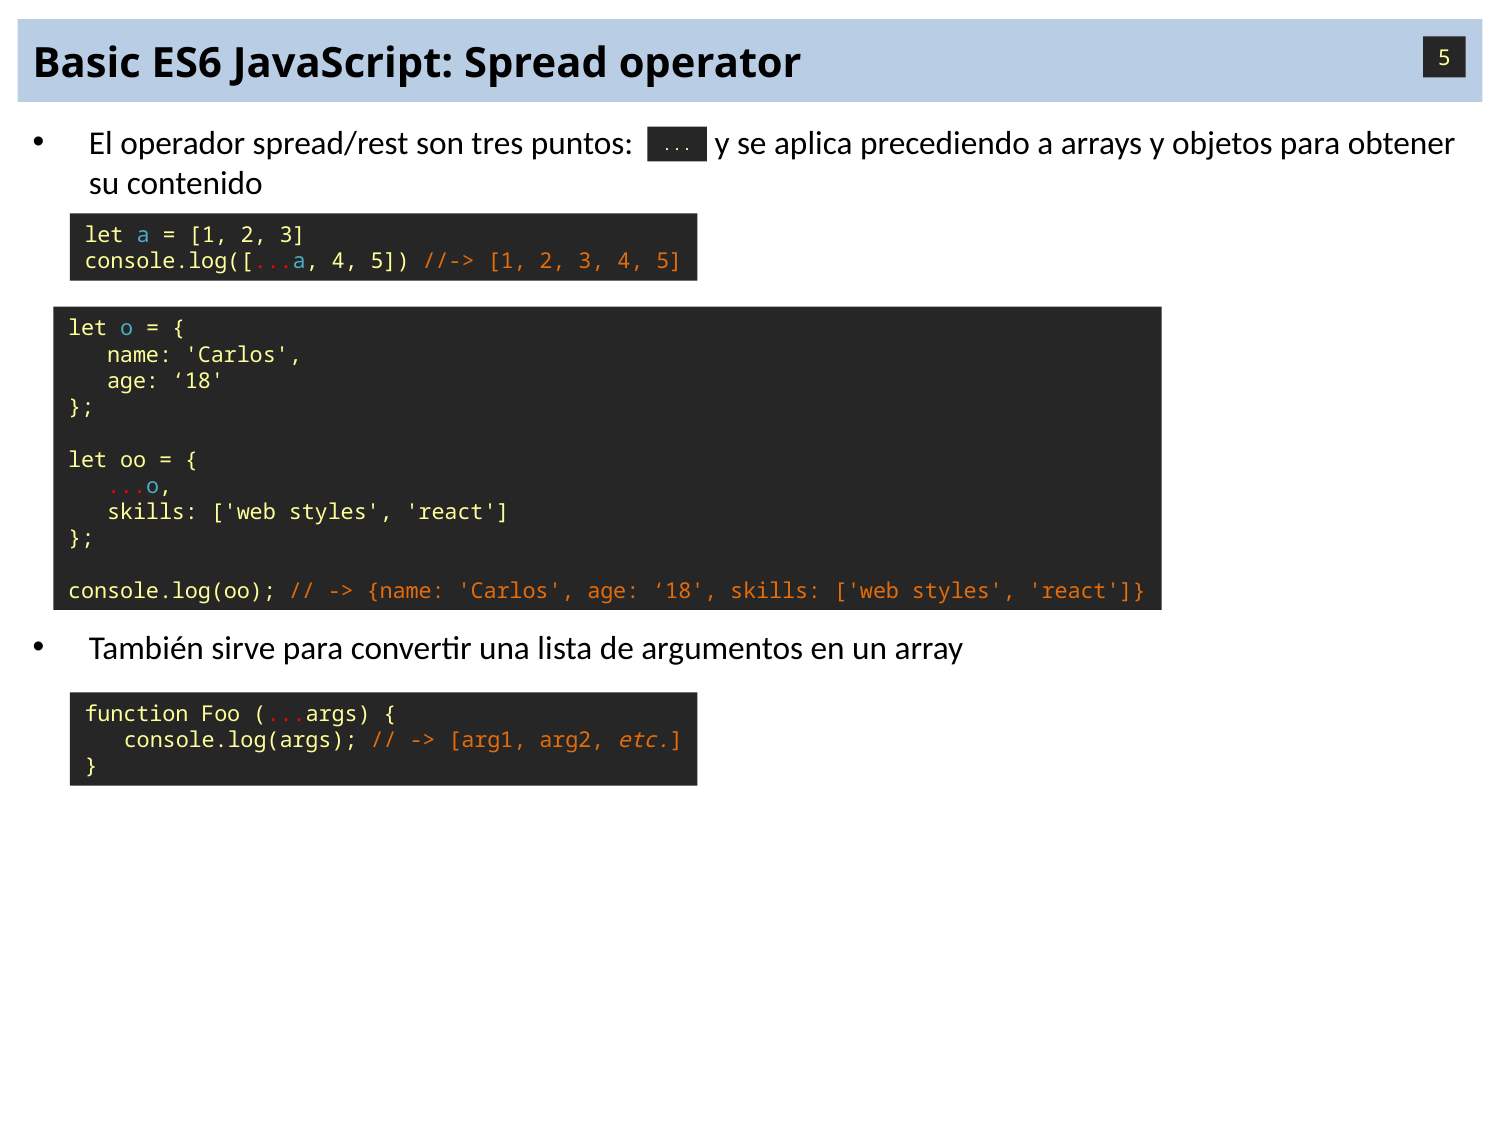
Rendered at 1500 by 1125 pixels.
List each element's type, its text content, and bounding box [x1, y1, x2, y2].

text_box ... [647, 126, 707, 162]
text_box let o = { name: 'Carlos', age: ‘18' }; let oo = { ...o, skills: ['web styles', 'react'] }; console.log(oo); // -> {name: 'Carlos', age: ‘18', skills: ['web styles', 'react']} [53, 306, 1162, 610]
title Basic ES6 JavaScript: Spread operator [17, 19, 1483, 102]
text_box let a = [1, 2, 3] console.log([...a, 4, 5]) //-> [1, 2, 3, 4, 5] [69, 213, 698, 281]
text_box function Foo (...args) { console.log(args); // -> [arg1, arg2, etc.] } [69, 692, 698, 786]
list El operador spread/rest son tres puntos: ‘...’ y se aplica precediendo a arrays y objetos para obtener su contenido También sirve para convertir una lista de argumentos en un array [17, 113, 1483, 1106]
text_box 5 [1423, 36, 1466, 78]
text_box [513, 645, 545, 692]
